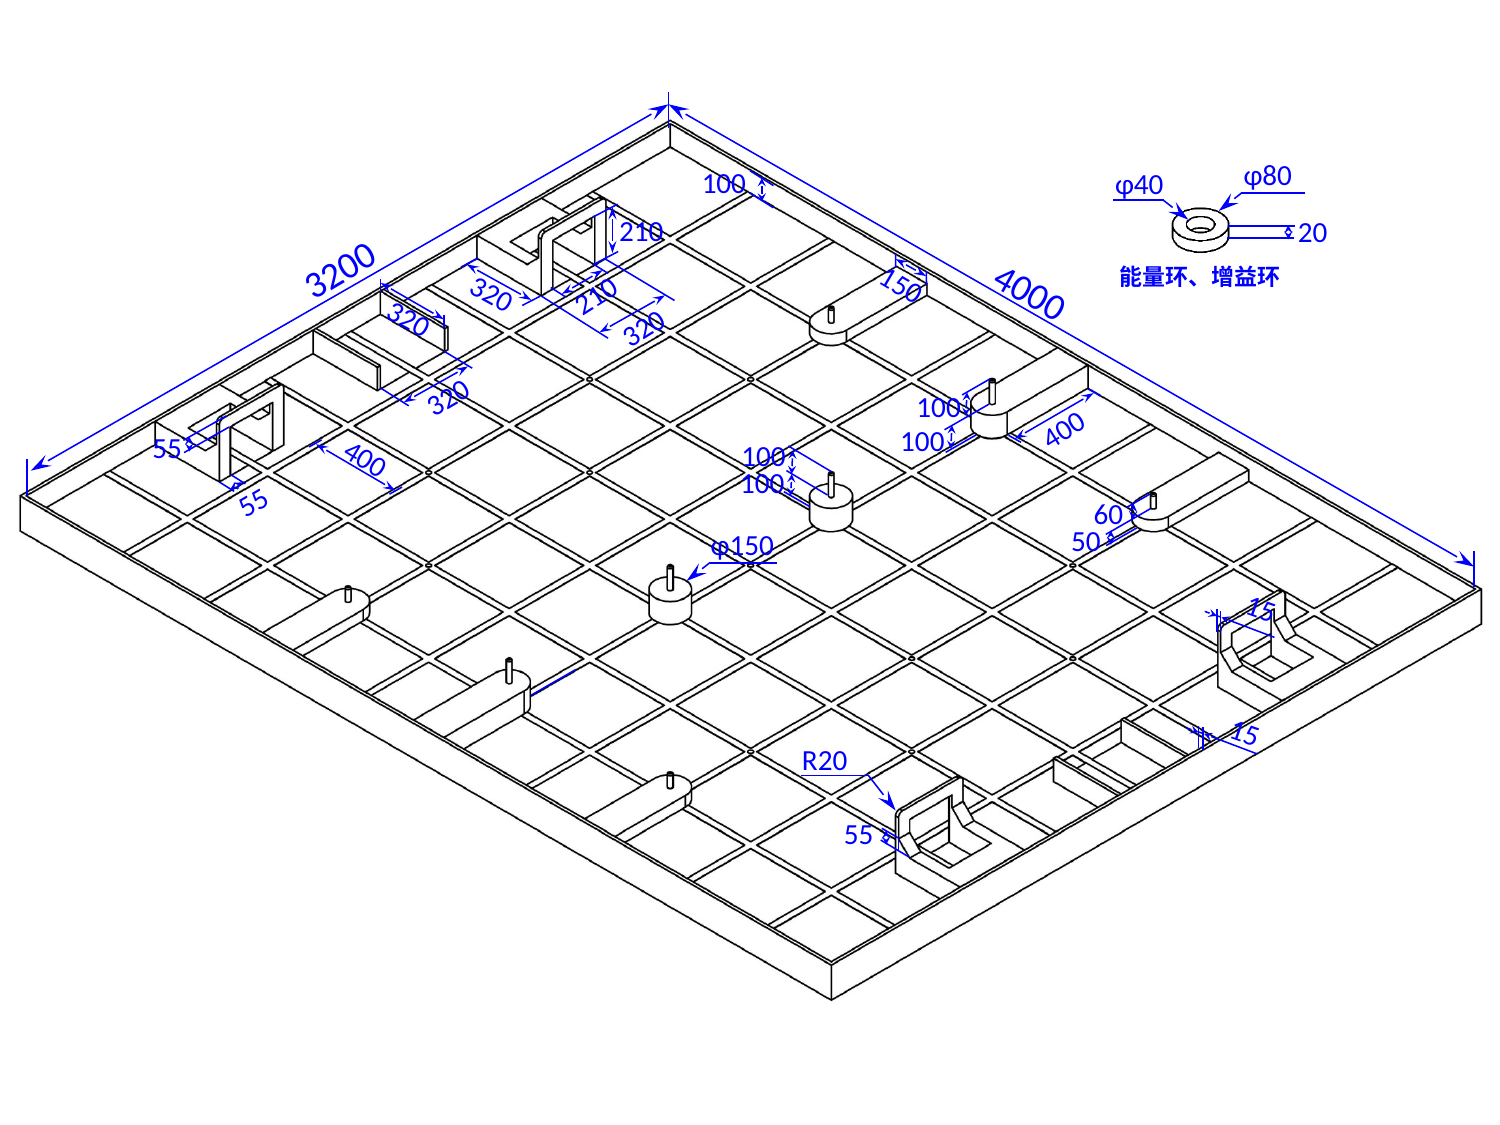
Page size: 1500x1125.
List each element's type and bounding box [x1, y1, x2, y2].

text_box [0, 54, 1500, 1059]
